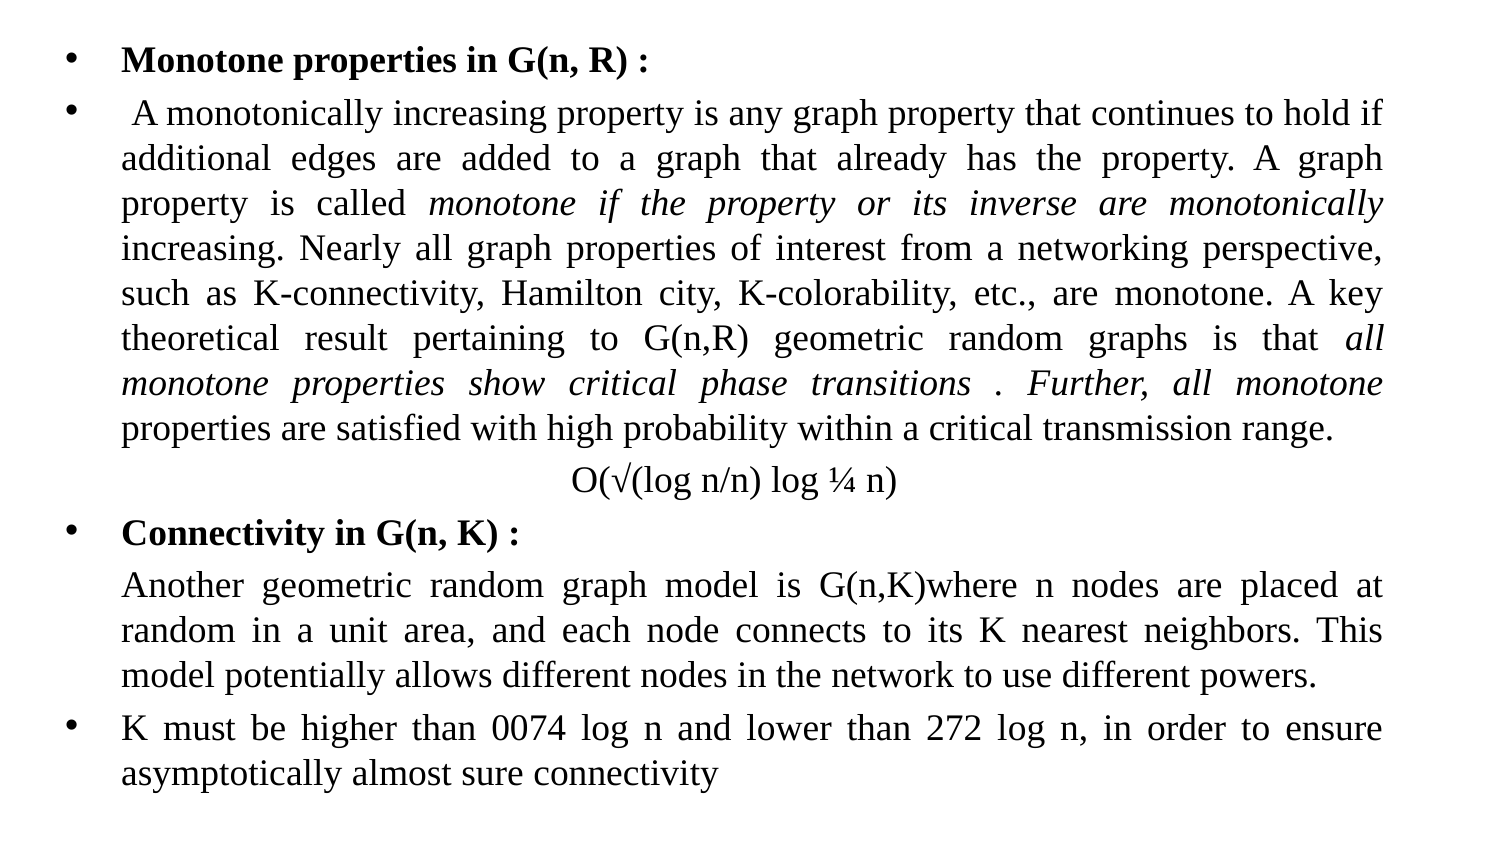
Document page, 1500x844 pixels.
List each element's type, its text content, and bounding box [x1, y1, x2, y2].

list Monotone properties in G(n, R) : A monotonically increasing property is any graph property that continues to hold if additional edges are added to a graph that already has the property. A graph property is called monotone if the property or its inverse are monotonically increasing. Nearly all graph properties of interest from a networking perspective, such as K-connectivity, Hamilton city, K-colorability, etc., are monotone. A key theoretical result pertaining to G(n,R) geometric random graphs is that all monotone properties show critical phase transitions . Further, all monotone properties are satisfied with high probability within a critical transmission range. O(√(log n/n) log ¼ n) Connectivity in G(n, K) : Another geometric random graph model is G(n,K)where n nodes are placed at random in a unit area, and each node connects to its K nearest neighbors. This model potentially allows different nodes in the network to use different powers. K must be higher than 0074 log n and lower than 272 log n, in order to ensure asymptotically almost sure connectivity [50, 27, 1400, 585]
